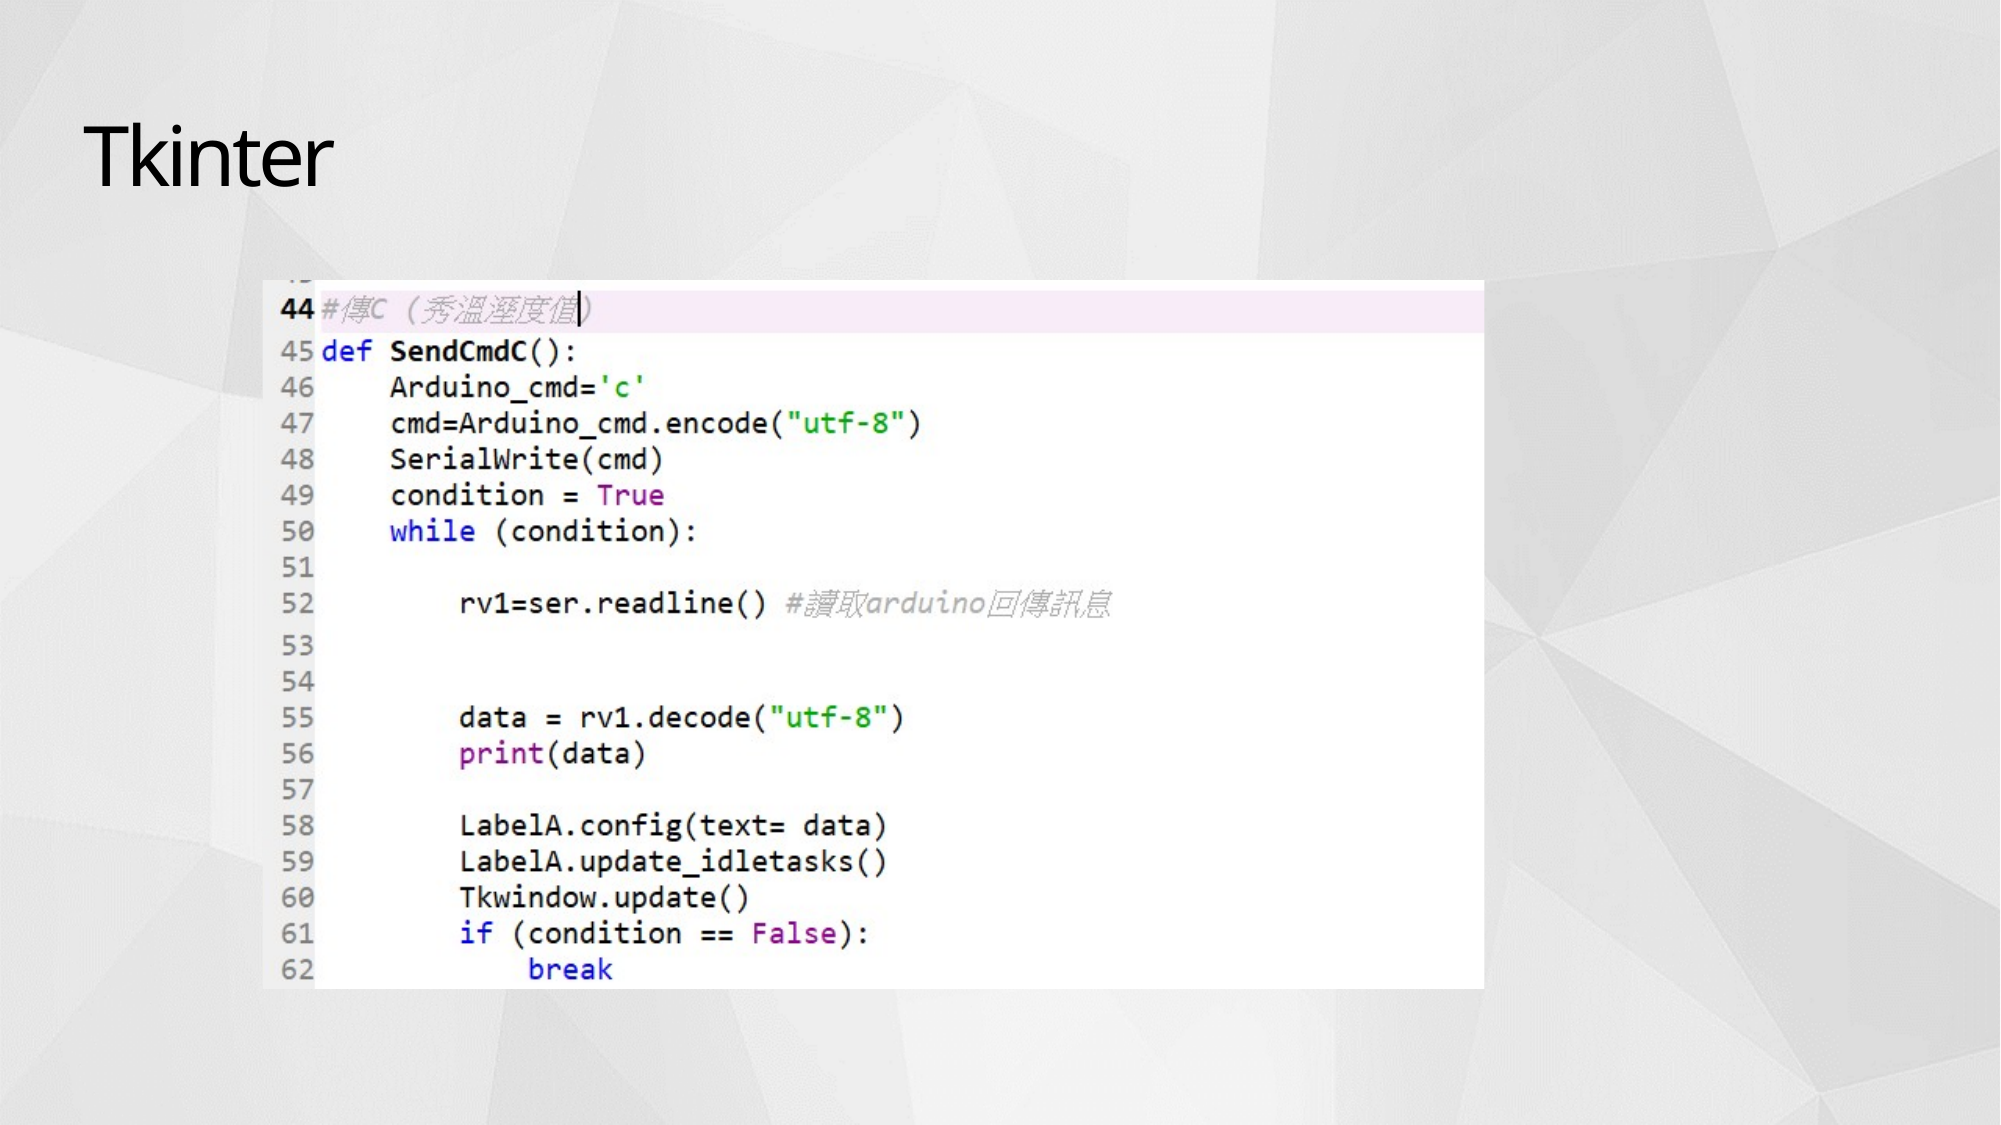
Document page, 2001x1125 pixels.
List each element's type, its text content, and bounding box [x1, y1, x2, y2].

text_box Tkinter [81, 100, 1779, 203]
text_box [262, 280, 1485, 989]
picture [0, 0, 2001, 1125]
